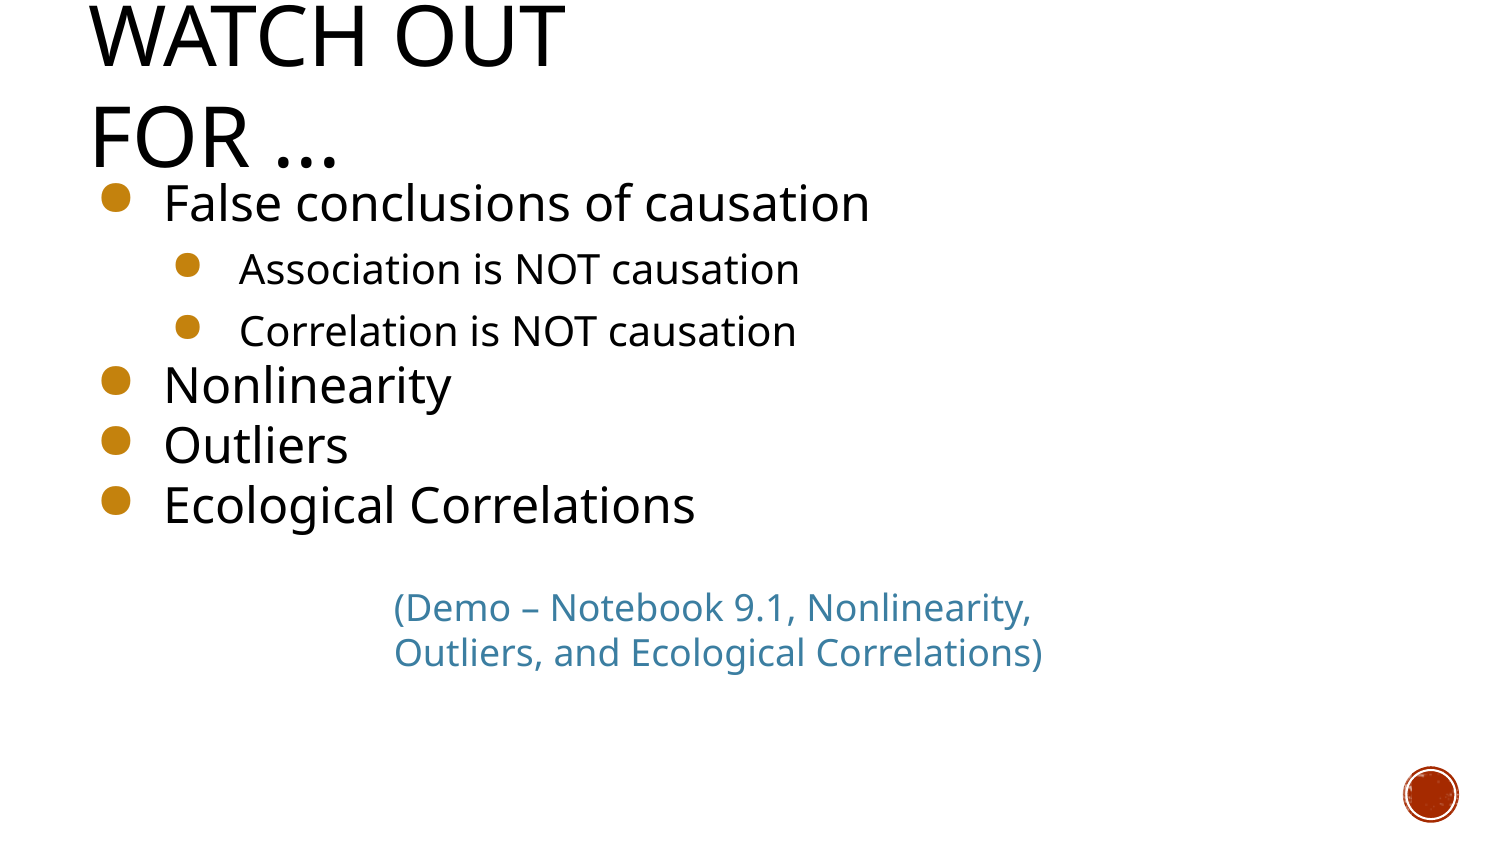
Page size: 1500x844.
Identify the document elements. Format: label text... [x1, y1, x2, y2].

text_box (Demo – Notebook 9.1, Nonlinearity, Outliers, and Ecological Correlations) [391, 581, 1120, 674]
title Watch Out For ... [86, 0, 688, 185]
text_box False conclusions of causation Association is NOT causation Correlation is NOT causation Nonlinearity Outliers Ecological Correlations [94, 169, 1319, 534]
